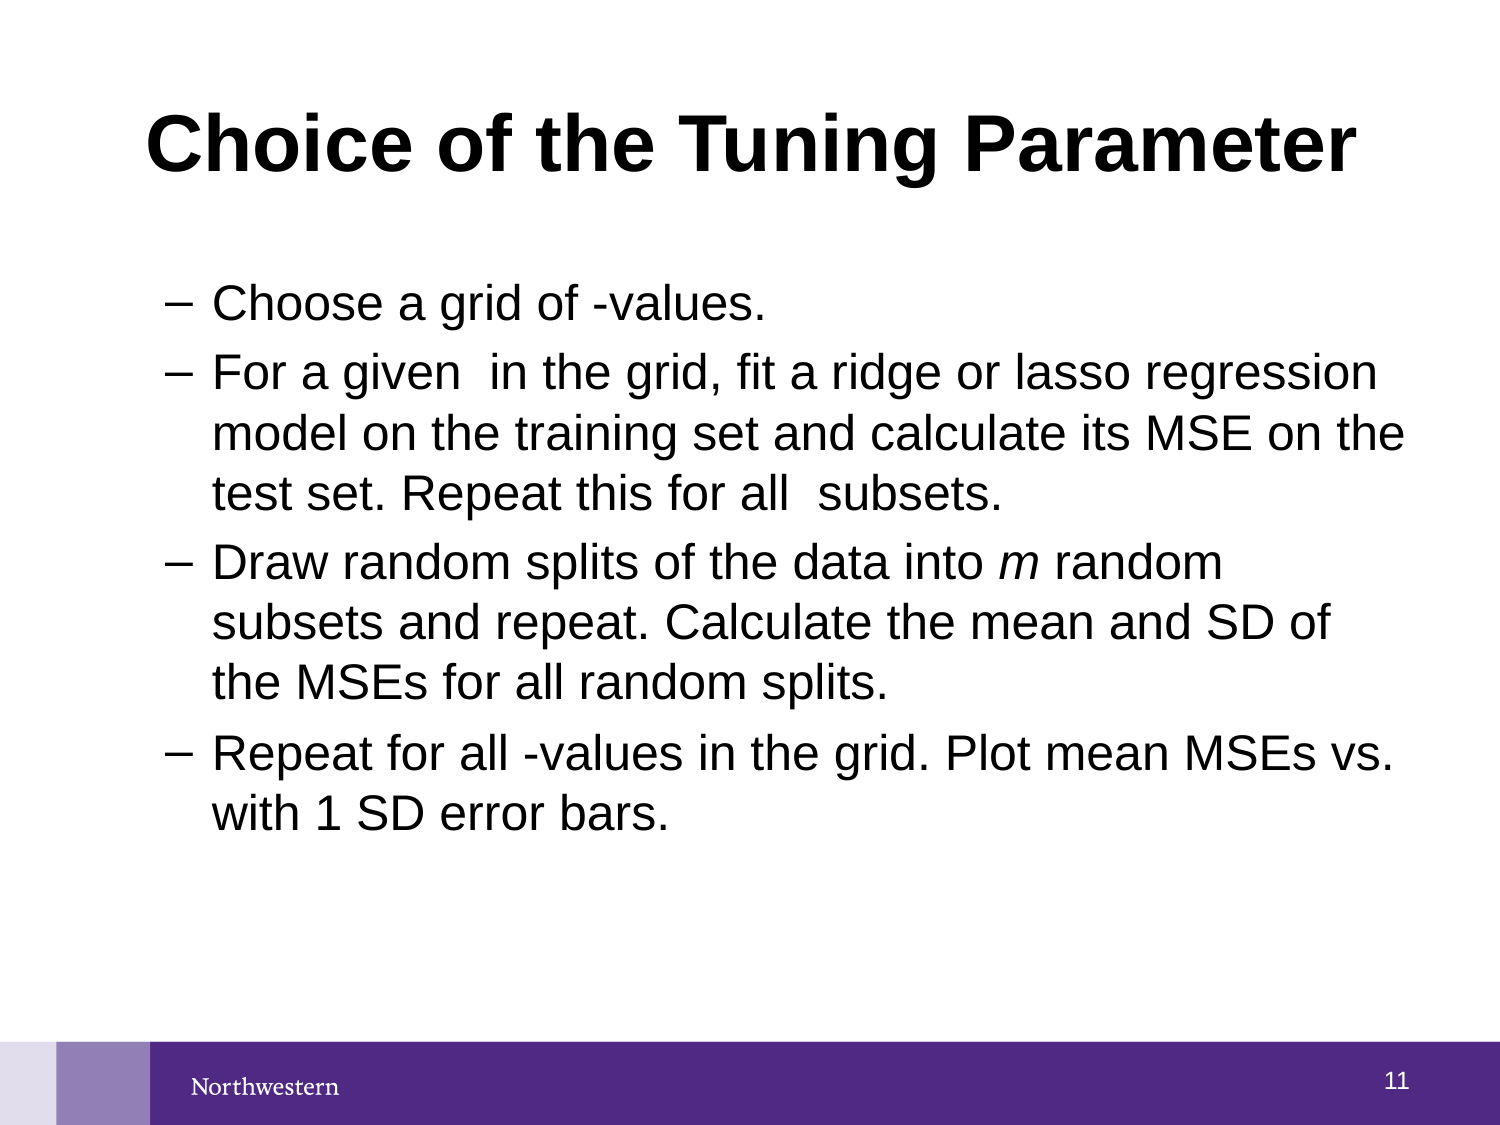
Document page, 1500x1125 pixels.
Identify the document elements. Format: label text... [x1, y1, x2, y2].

slide_number 10 [1074, 1042, 1425, 1103]
picture [0, 0, 1500, 1125]
